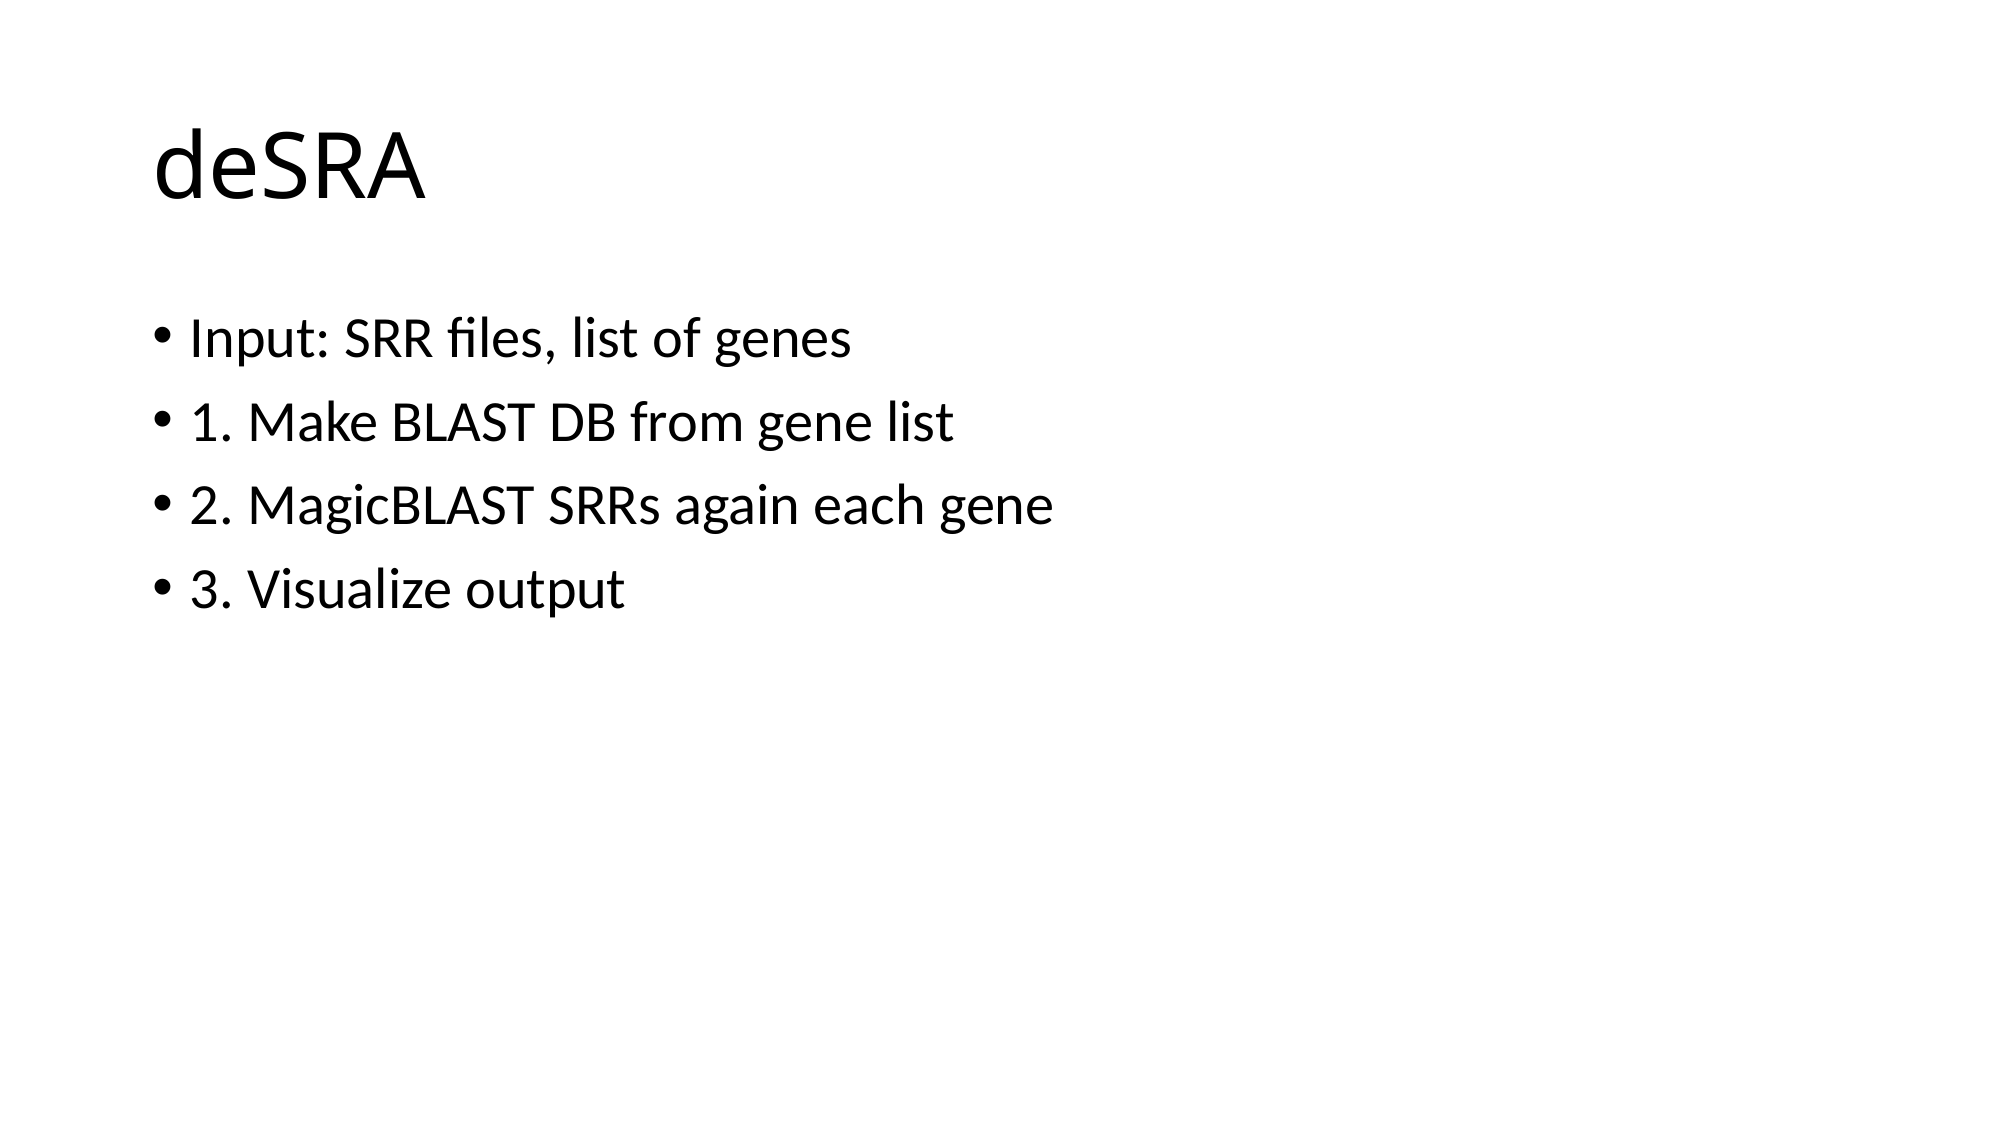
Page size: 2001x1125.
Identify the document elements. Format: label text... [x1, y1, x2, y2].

title deSRA [137, 59, 1863, 278]
list Input: SRR files, list of genes 1. Make BLAST DB from gene list 2. MagicBLAST SRRs again each gene 3. Visualize output [137, 299, 1863, 1014]
